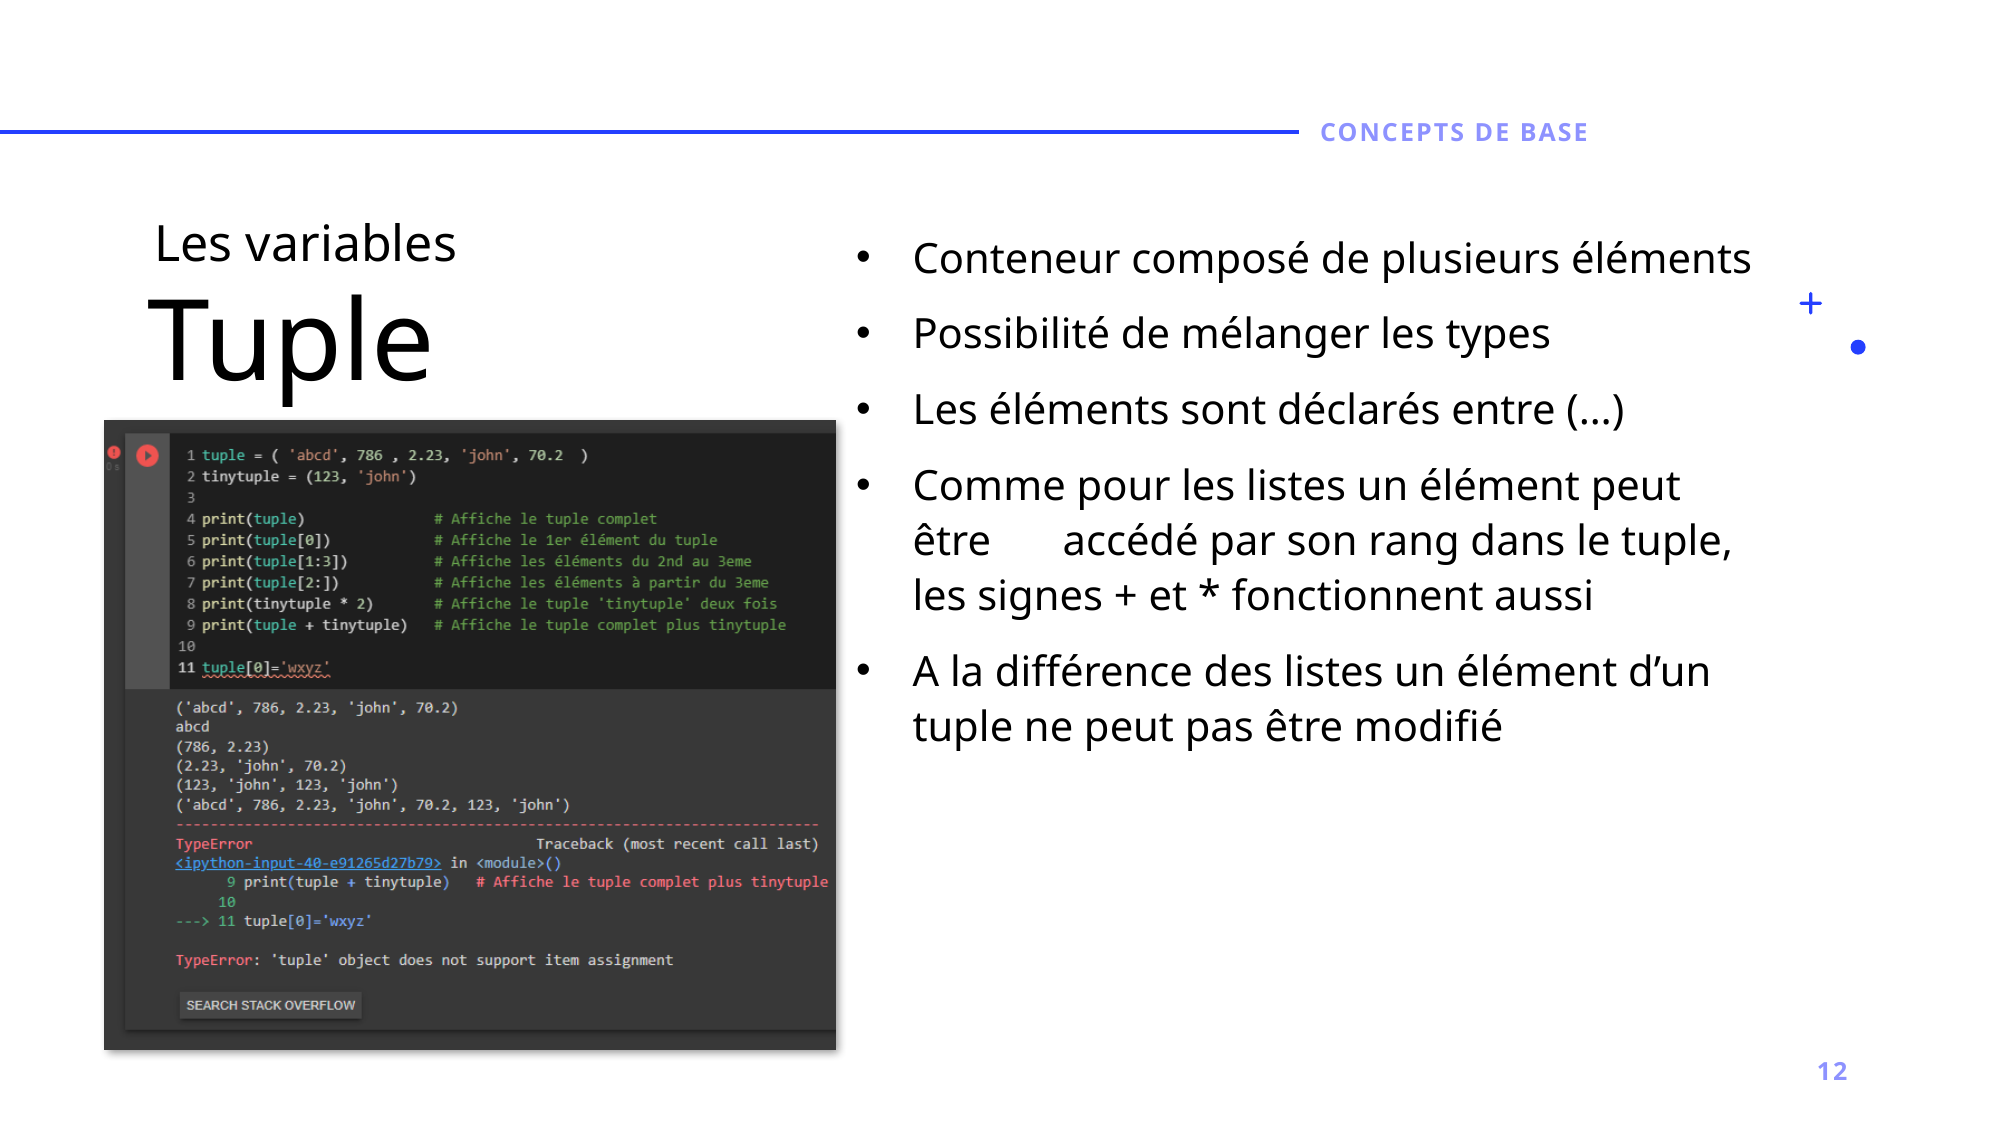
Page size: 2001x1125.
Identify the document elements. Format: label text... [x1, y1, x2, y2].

picture [104, 420, 836, 1050]
slide_number 12 [1412, 1042, 1863, 1103]
text_box Les variables [139, 189, 1093, 280]
footer Concepts de base [1305, 101, 1712, 162]
list Conteneur composé de plusieurs éléments Possibilité de mélanger les types Les éléments sont déclarés entre (…) Comme pour les listes un élément peut être accédé par son rang dans le tuple, les signes + et * fonctionnent aussi A la différence des listes un élément d’un tuple ne peut pas être modifié [841, 218, 1783, 983]
title Tuple [131, 218, 841, 413]
